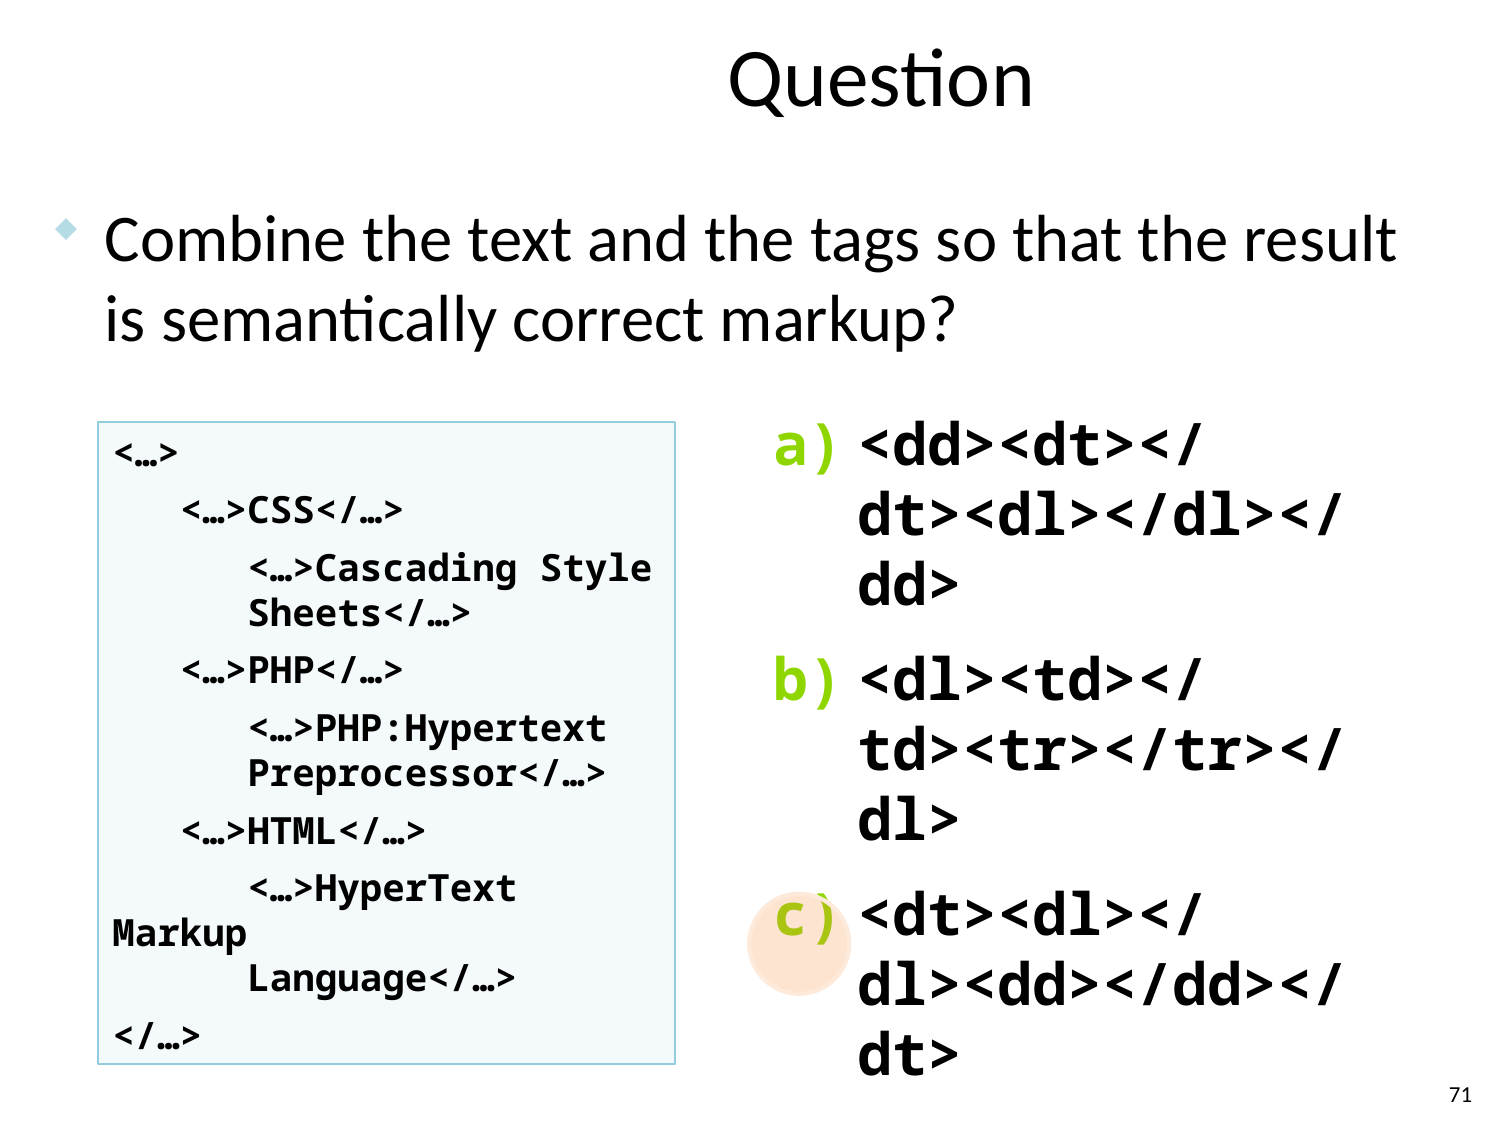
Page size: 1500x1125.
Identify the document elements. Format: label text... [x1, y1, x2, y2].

title Question [300, 12, 1463, 150]
text_box <dd><dt></dt><dl></dl></dd> <dl><td></td><tr></tr></dl> <dt><dl></dl><dd></dd></dt> <dl><dt></dt><dd></dd></dl> [699, 399, 1425, 1125]
text_box [747, 891, 852, 996]
text_box <…> <…>CSS</…> <…>Cascading Style Sheets</…> <…>PHP</…> <…>PHP:Hypertext Preprocessor</…> <…>HTML</…> <…>HyperText Markup Language</…> </…> [97, 421, 675, 1064]
list Combine the text and the tags so that the result is semantically correct markup? [37, 187, 1463, 365]
slide_number 71 [1425, 1074, 1488, 1113]
